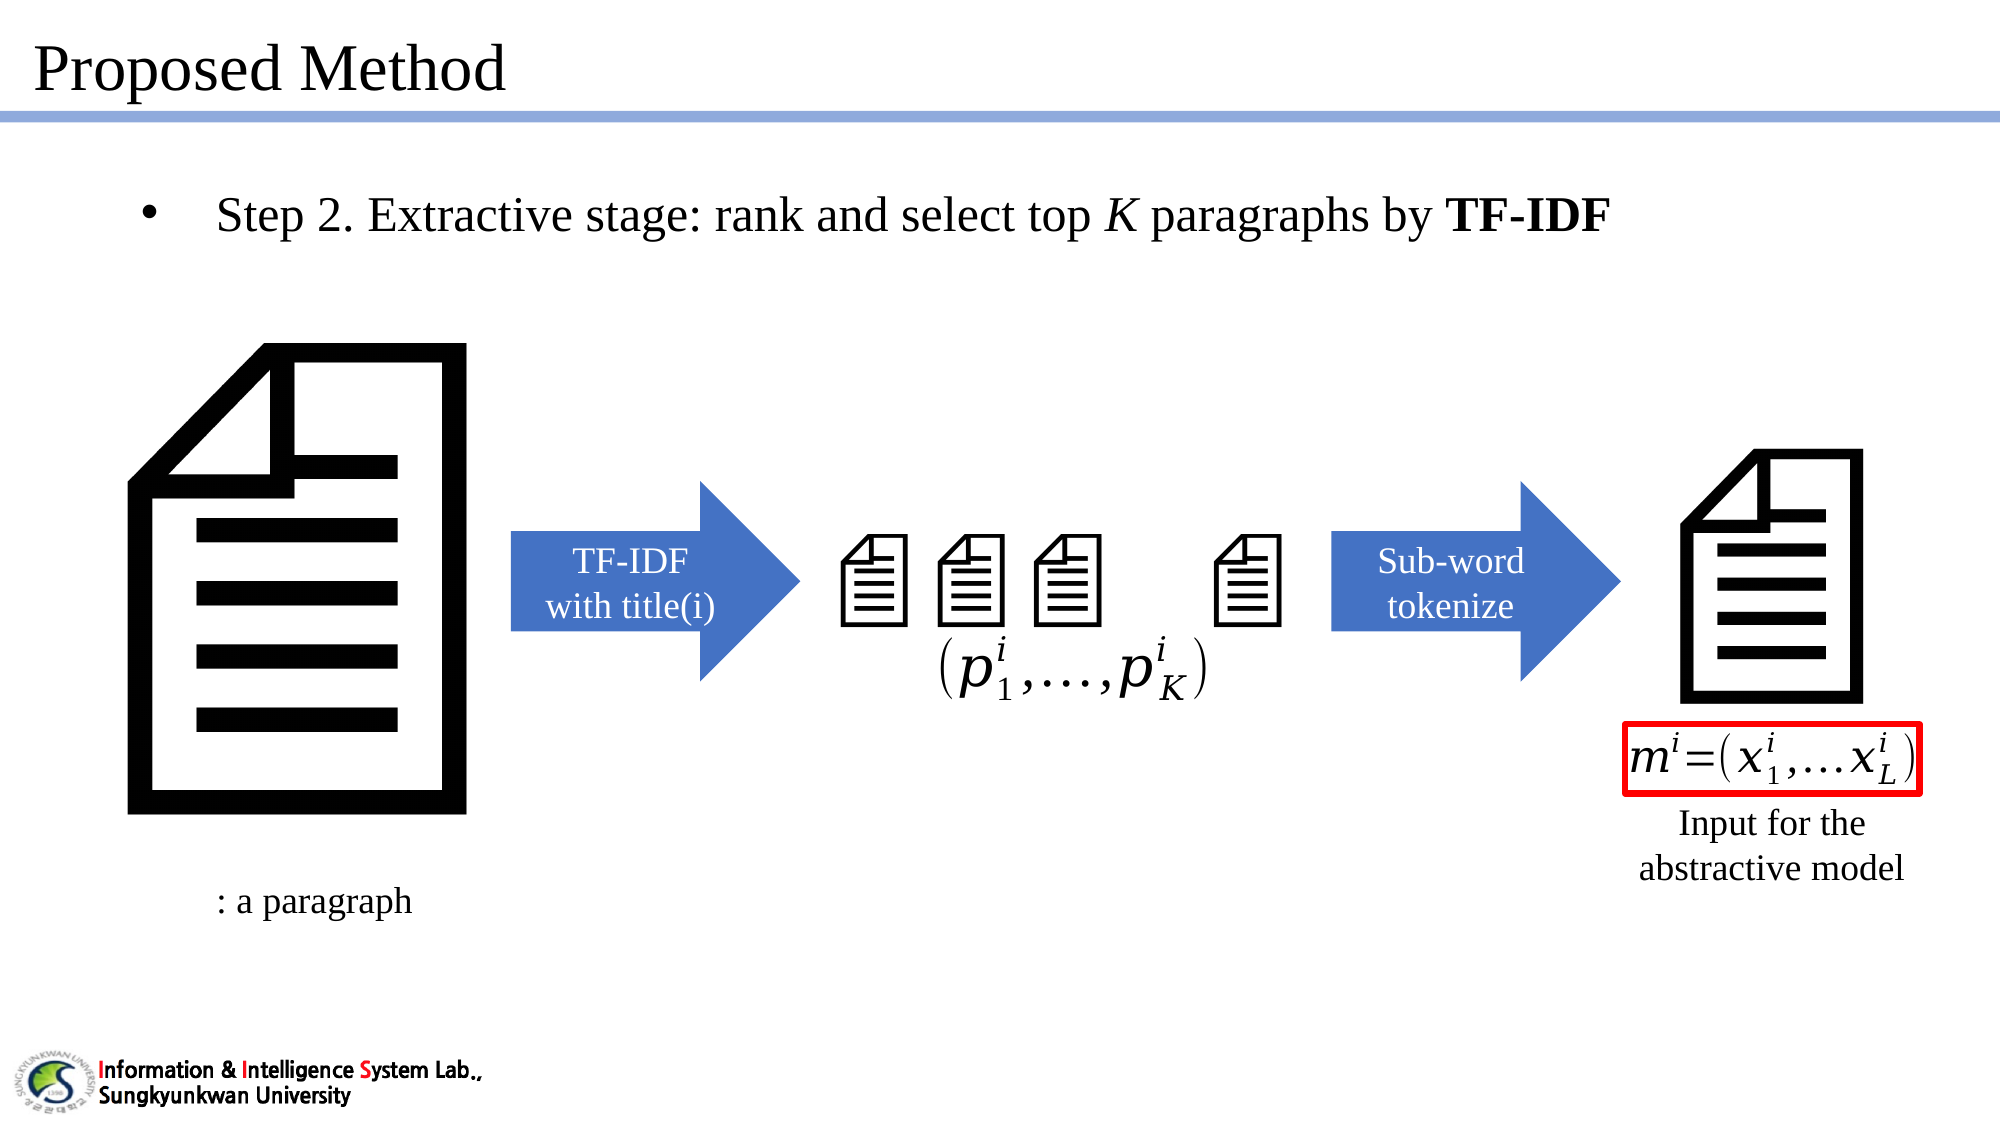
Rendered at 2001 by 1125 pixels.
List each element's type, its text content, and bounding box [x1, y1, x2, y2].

text_box Input for the abstractive model [1624, 790, 1921, 896]
text_box Proposed Method [0, 10, 1858, 109]
picture [1640, 446, 1905, 709]
subtitle Step 2. Extractive stage: rank and select top K paragraphs by TF-IDF [50, 167, 1944, 255]
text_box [53, 338, 544, 935]
picture [0, 1039, 497, 1120]
text_box [0, 110, 2000, 123]
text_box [826, 533, 1297, 709]
text_box TF-IDF with title(i) [544, 478, 802, 685]
text_box Sub-word tokenize [1330, 478, 1623, 685]
